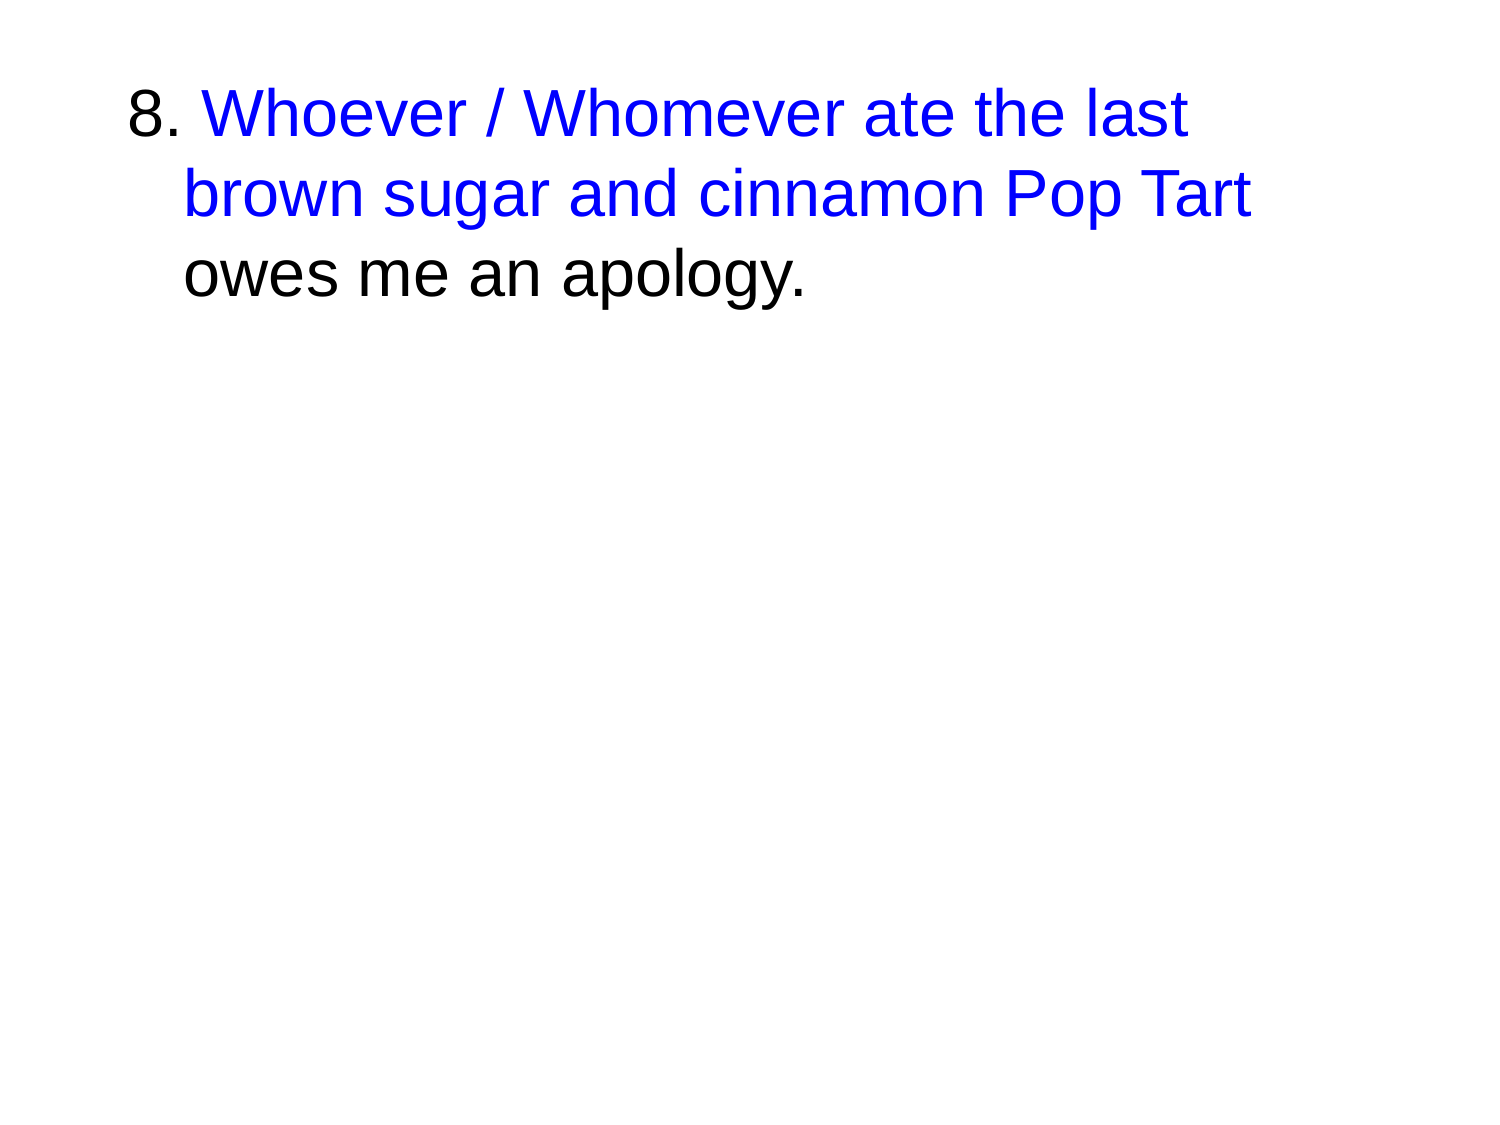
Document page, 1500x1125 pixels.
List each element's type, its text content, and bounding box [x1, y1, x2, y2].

list 8. Whoever / Whomever ate the last brown sugar and cinnamon Pop Tart owes me an apology. [112, 62, 1388, 1001]
